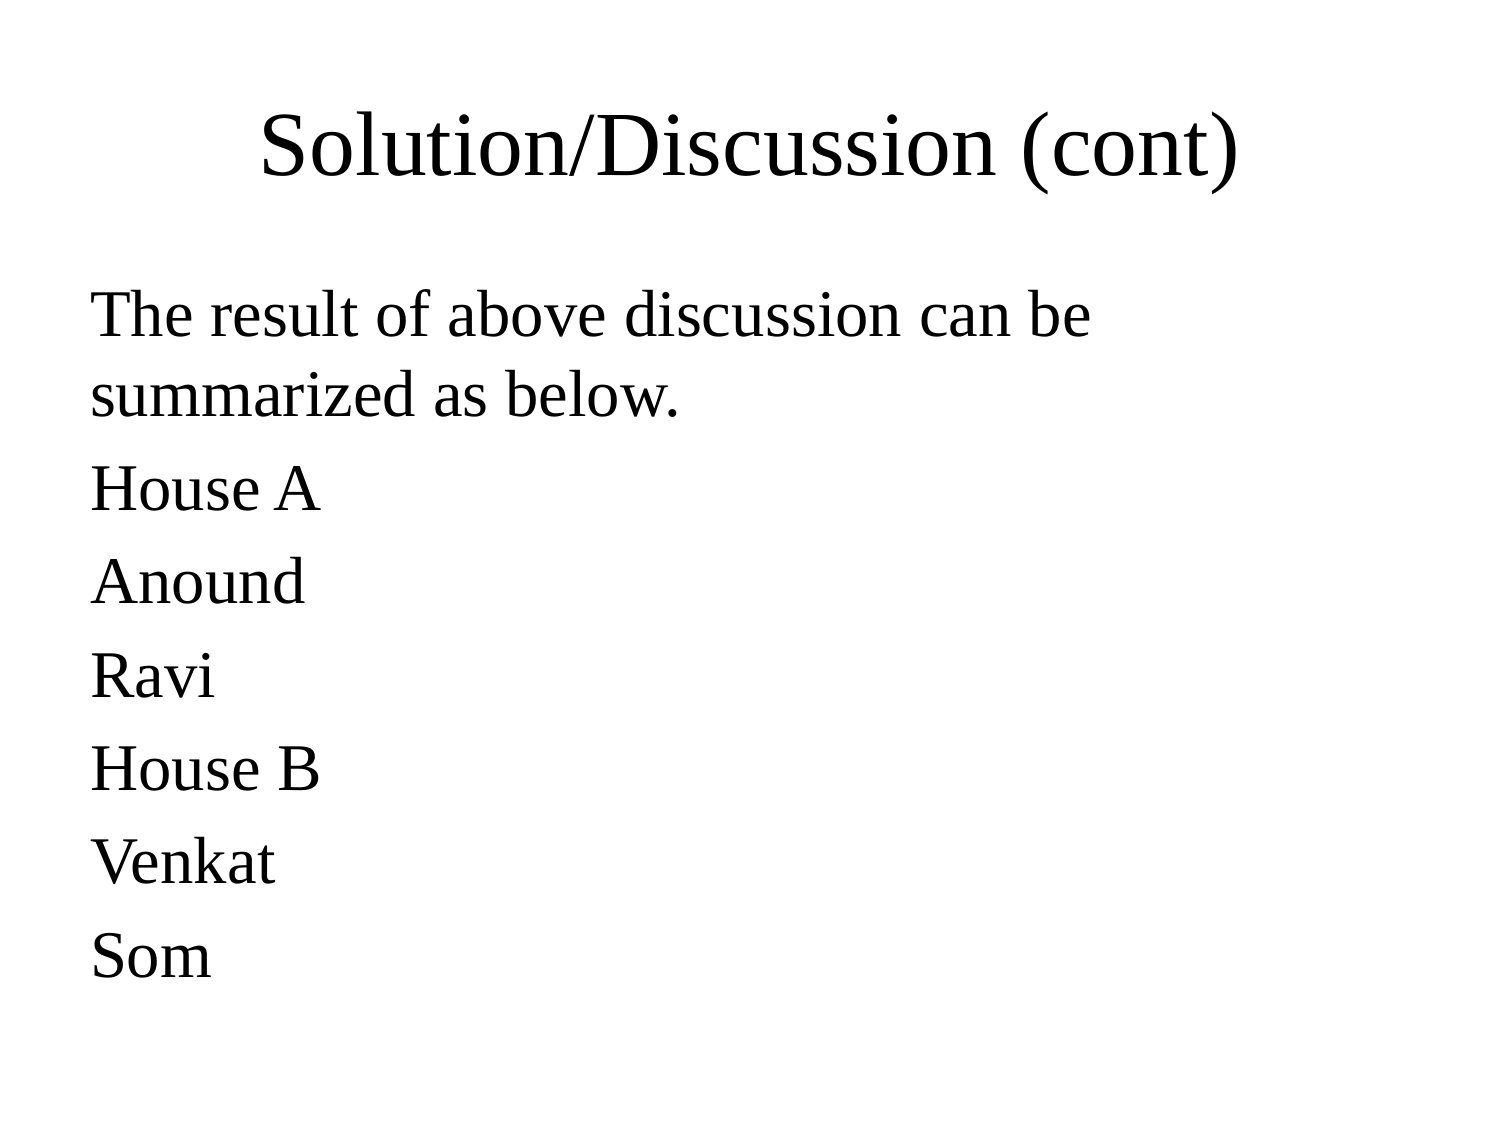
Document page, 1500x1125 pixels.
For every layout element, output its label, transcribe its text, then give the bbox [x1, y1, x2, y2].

title Solution/Discussion (cont) [75, 45, 1425, 233]
list The result of above discussion can be summarized as below. House A Anound Ravi House B Venkat Som [75, 262, 1425, 1005]
